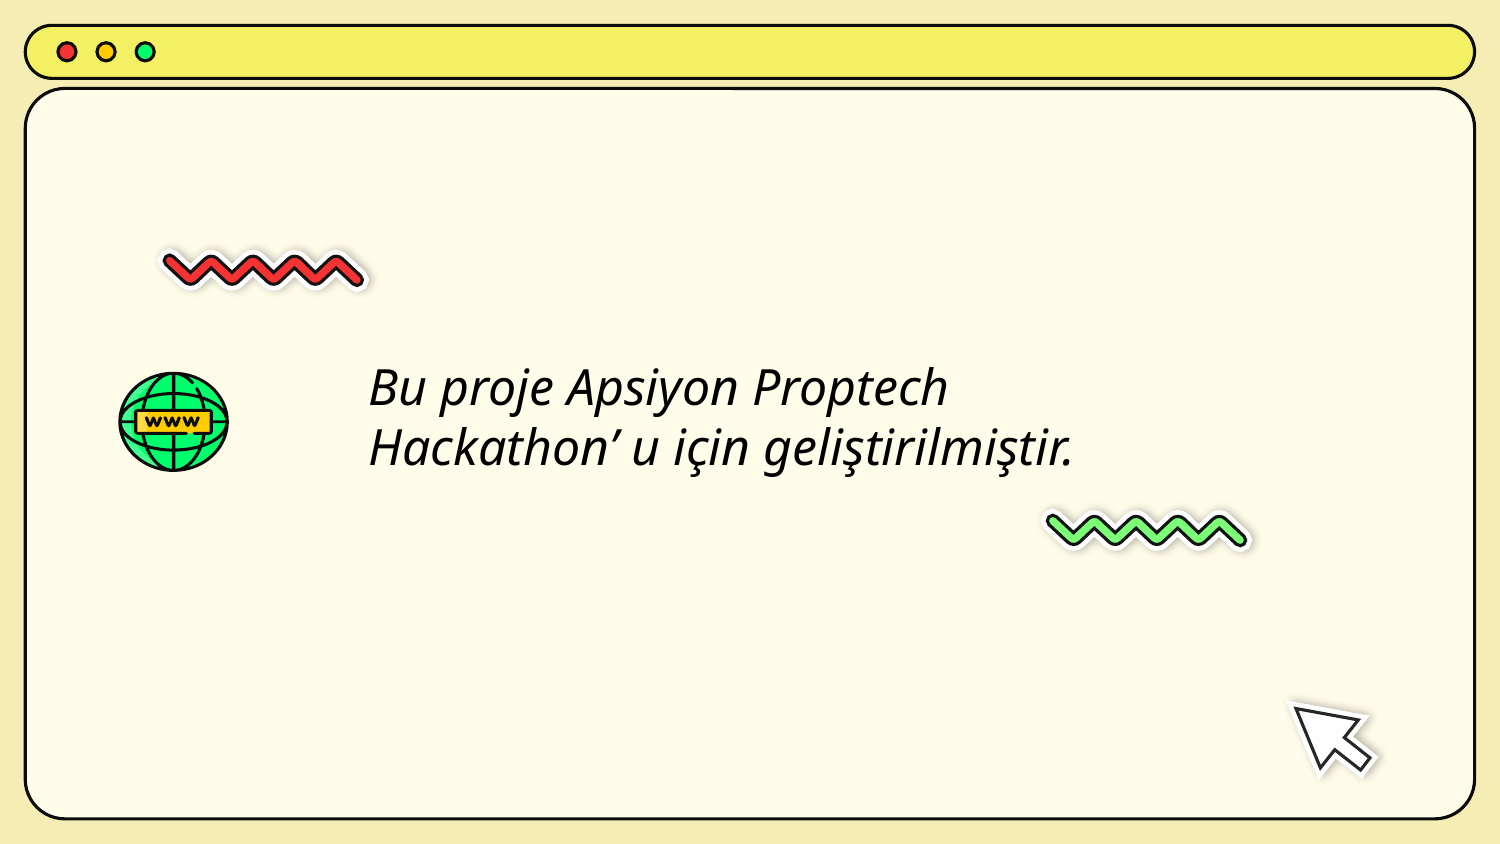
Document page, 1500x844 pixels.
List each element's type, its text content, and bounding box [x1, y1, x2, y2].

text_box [1295, 691, 1373, 784]
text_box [112, 371, 230, 473]
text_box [163, 254, 364, 287]
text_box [1046, 514, 1247, 547]
text_box Bu proje Apsiyon Proptech Hackathon’ u için geliştirilmiştir. [353, 348, 1214, 483]
